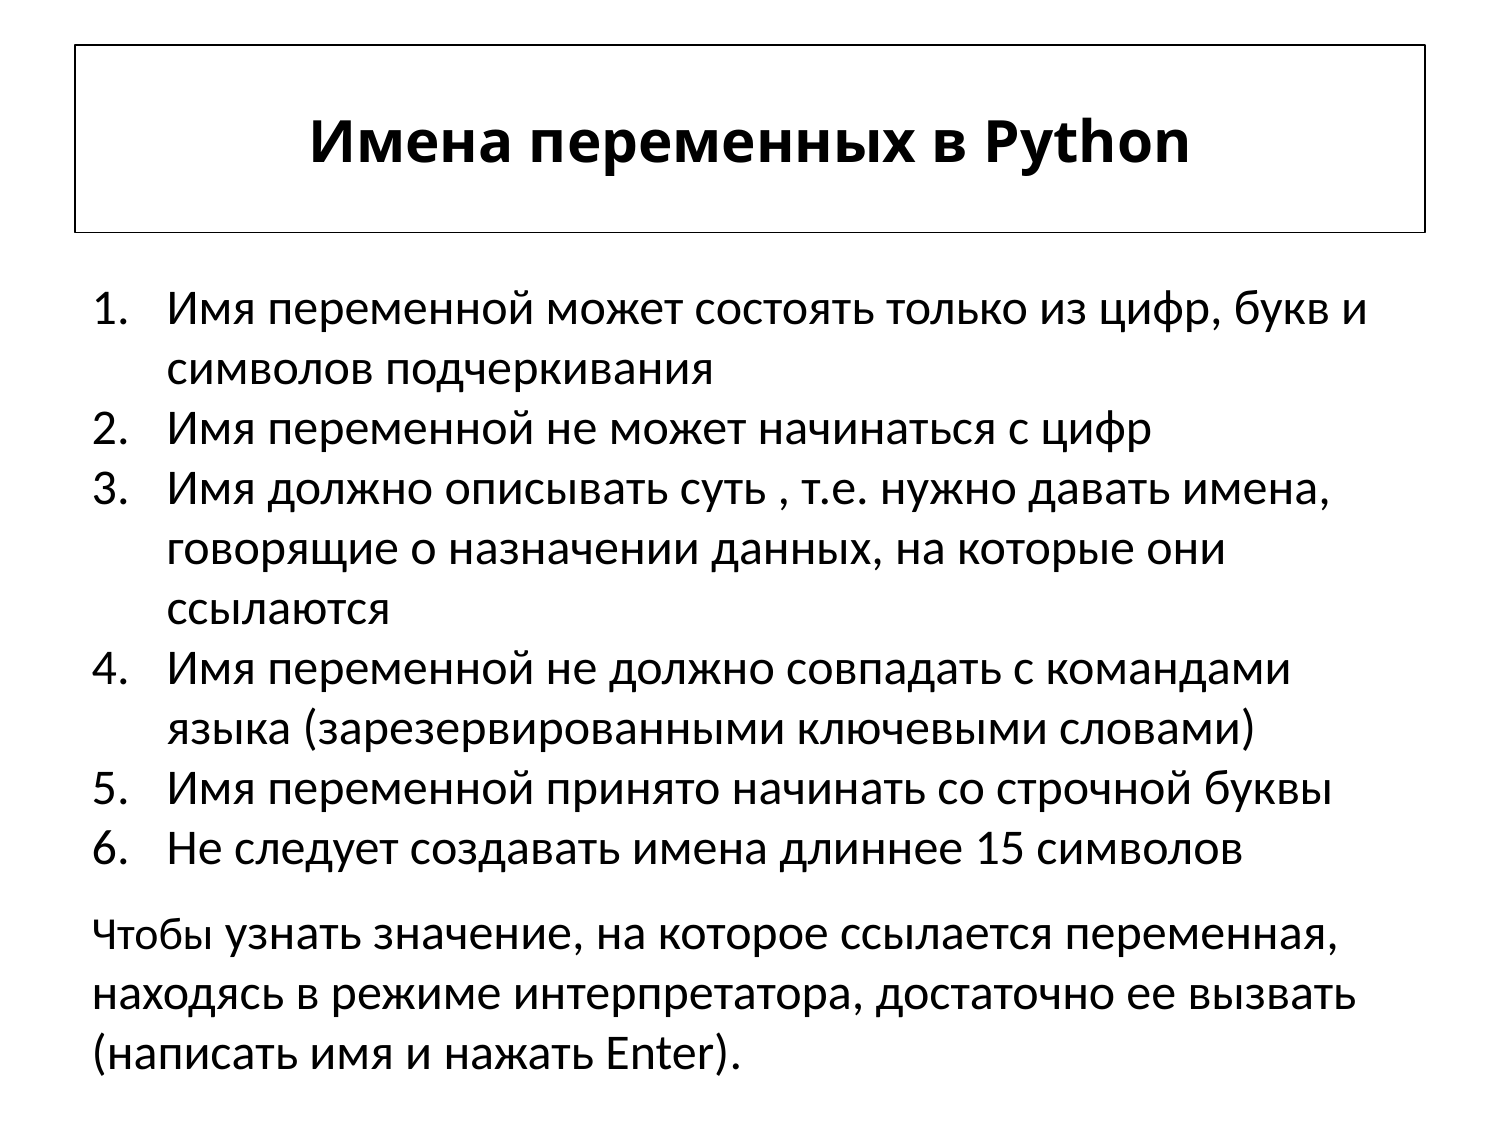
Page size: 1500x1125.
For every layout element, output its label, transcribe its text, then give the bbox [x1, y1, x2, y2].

title Имена переменных в Python [75, 45, 1425, 233]
text_box Имя переменной может состоять только из цифр, букв и символов подчеркивания Имя переменной не может начинаться с цифр Имя должно описывать суть , т.е. нужно давать имена, говорящие о назначении данных, на которые они ссылаются Имя переменной не должно совпадать с командами языка (зарезервированными ключевыми словами) Имя переменной принято начинать со строчной буквы Не следует создавать имена длиннее 15 символов Чтобы узнать значение, на которое ссылается переменная, находясь в режиме интерпретатора, достаточно ее вызвать (написать имя и нажать Enter). [76, 267, 1424, 1096]
